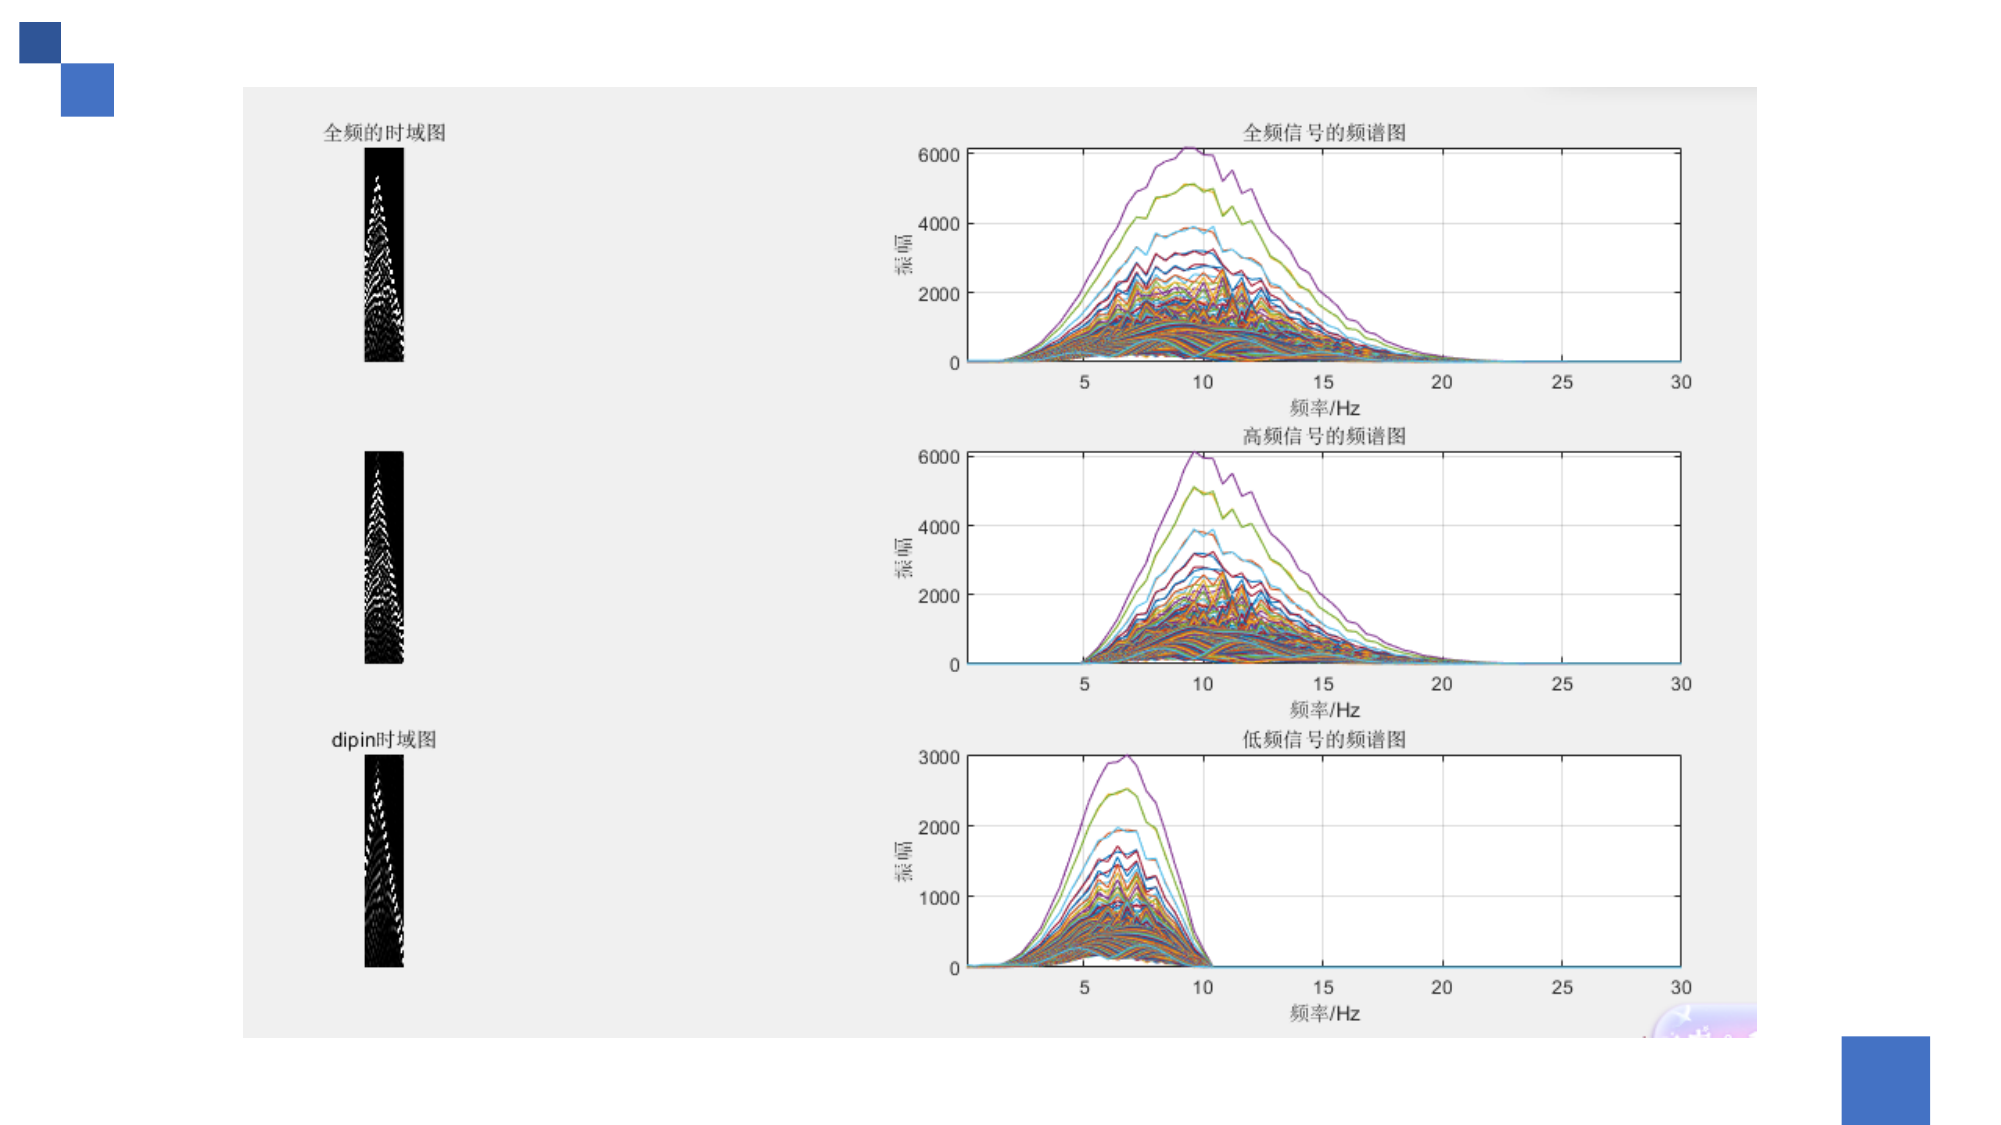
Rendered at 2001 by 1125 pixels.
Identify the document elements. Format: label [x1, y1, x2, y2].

picture [243, 87, 1757, 1038]
